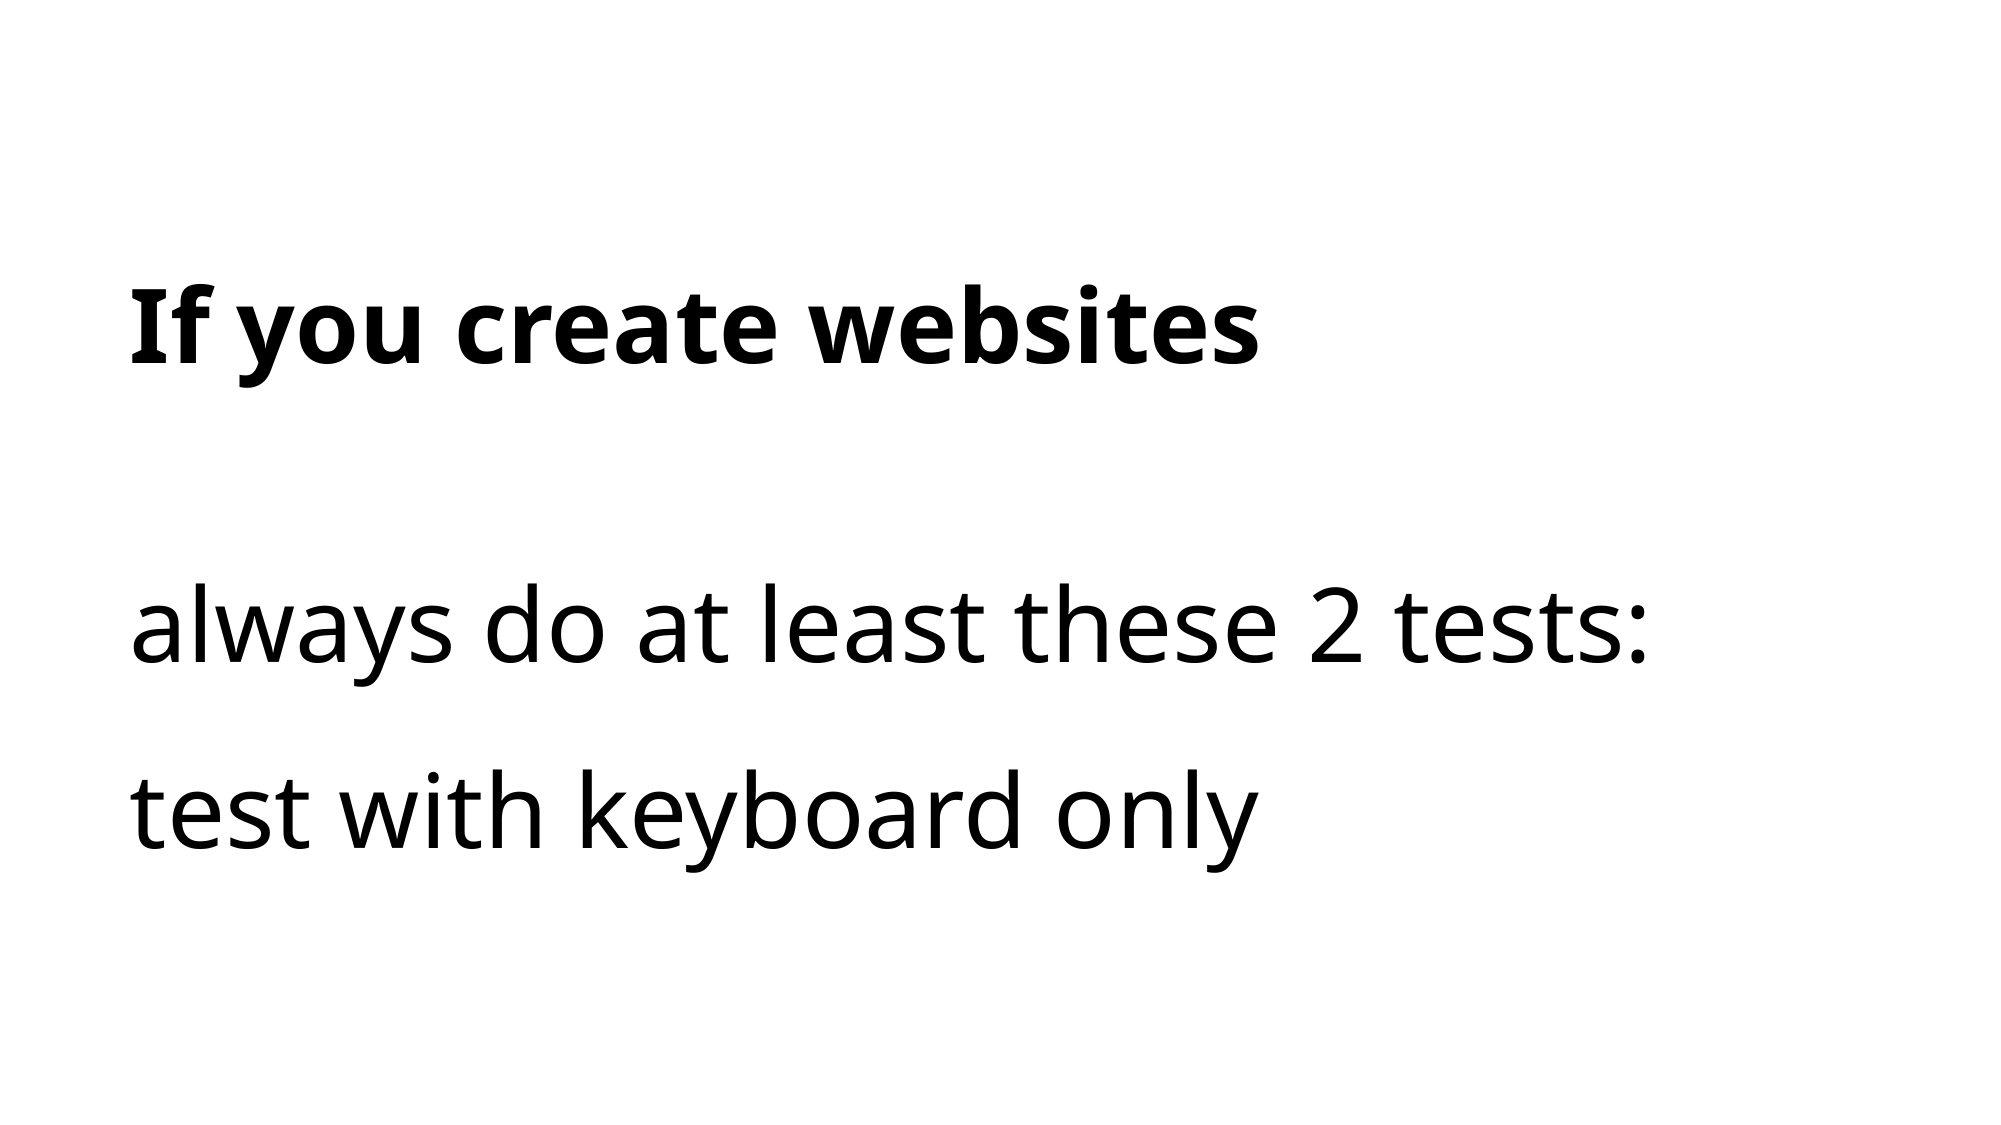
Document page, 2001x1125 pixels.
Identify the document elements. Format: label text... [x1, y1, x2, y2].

title If you create websites always do at least these 2 tests: test with keyboard only [121, 131, 1928, 1064]
